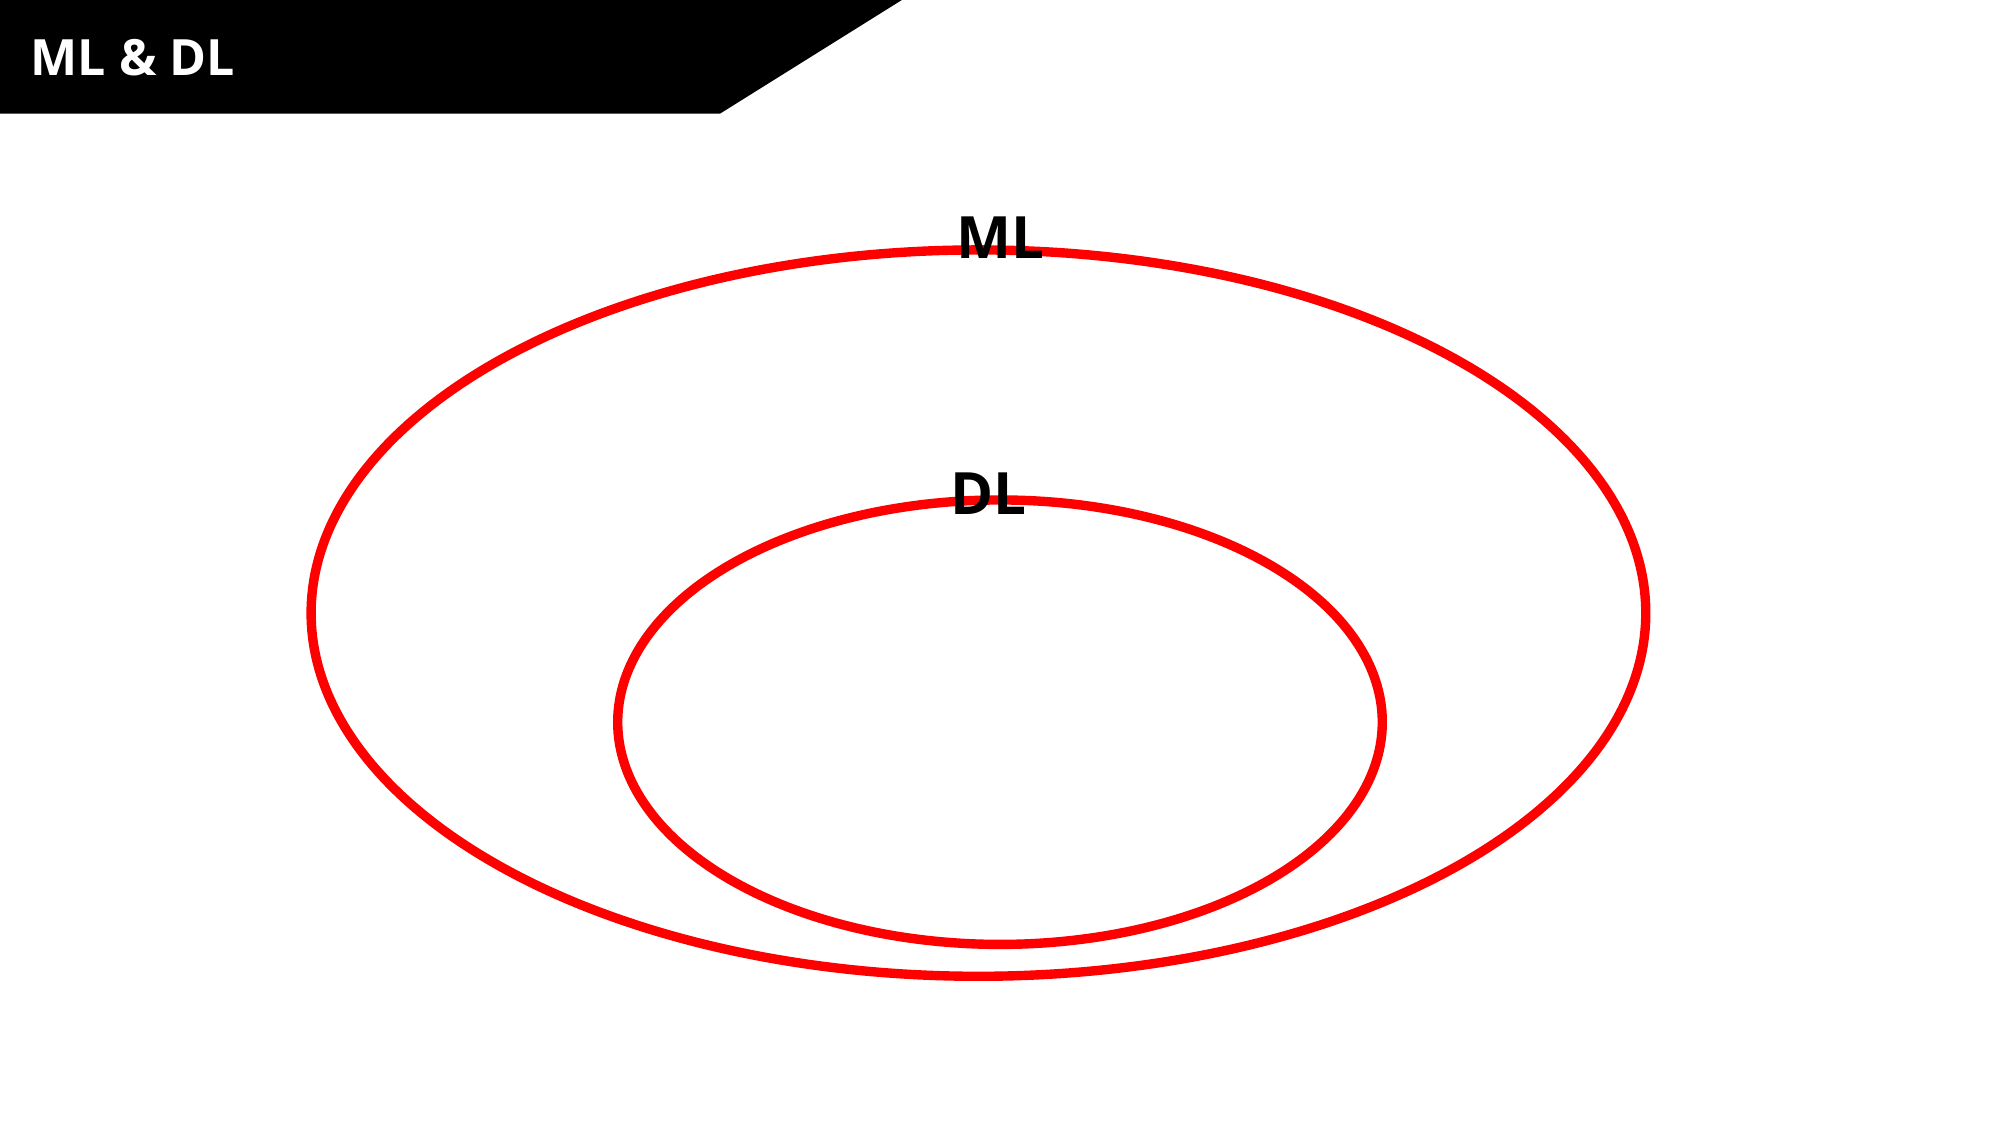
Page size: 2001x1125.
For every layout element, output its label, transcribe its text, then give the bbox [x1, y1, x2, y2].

text_box ML [819, 192, 1181, 278]
text_box [310, 259, 1647, 978]
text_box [0, 0, 900, 113]
text_box [616, 522, 1384, 946]
text_box DL [808, 448, 1170, 534]
